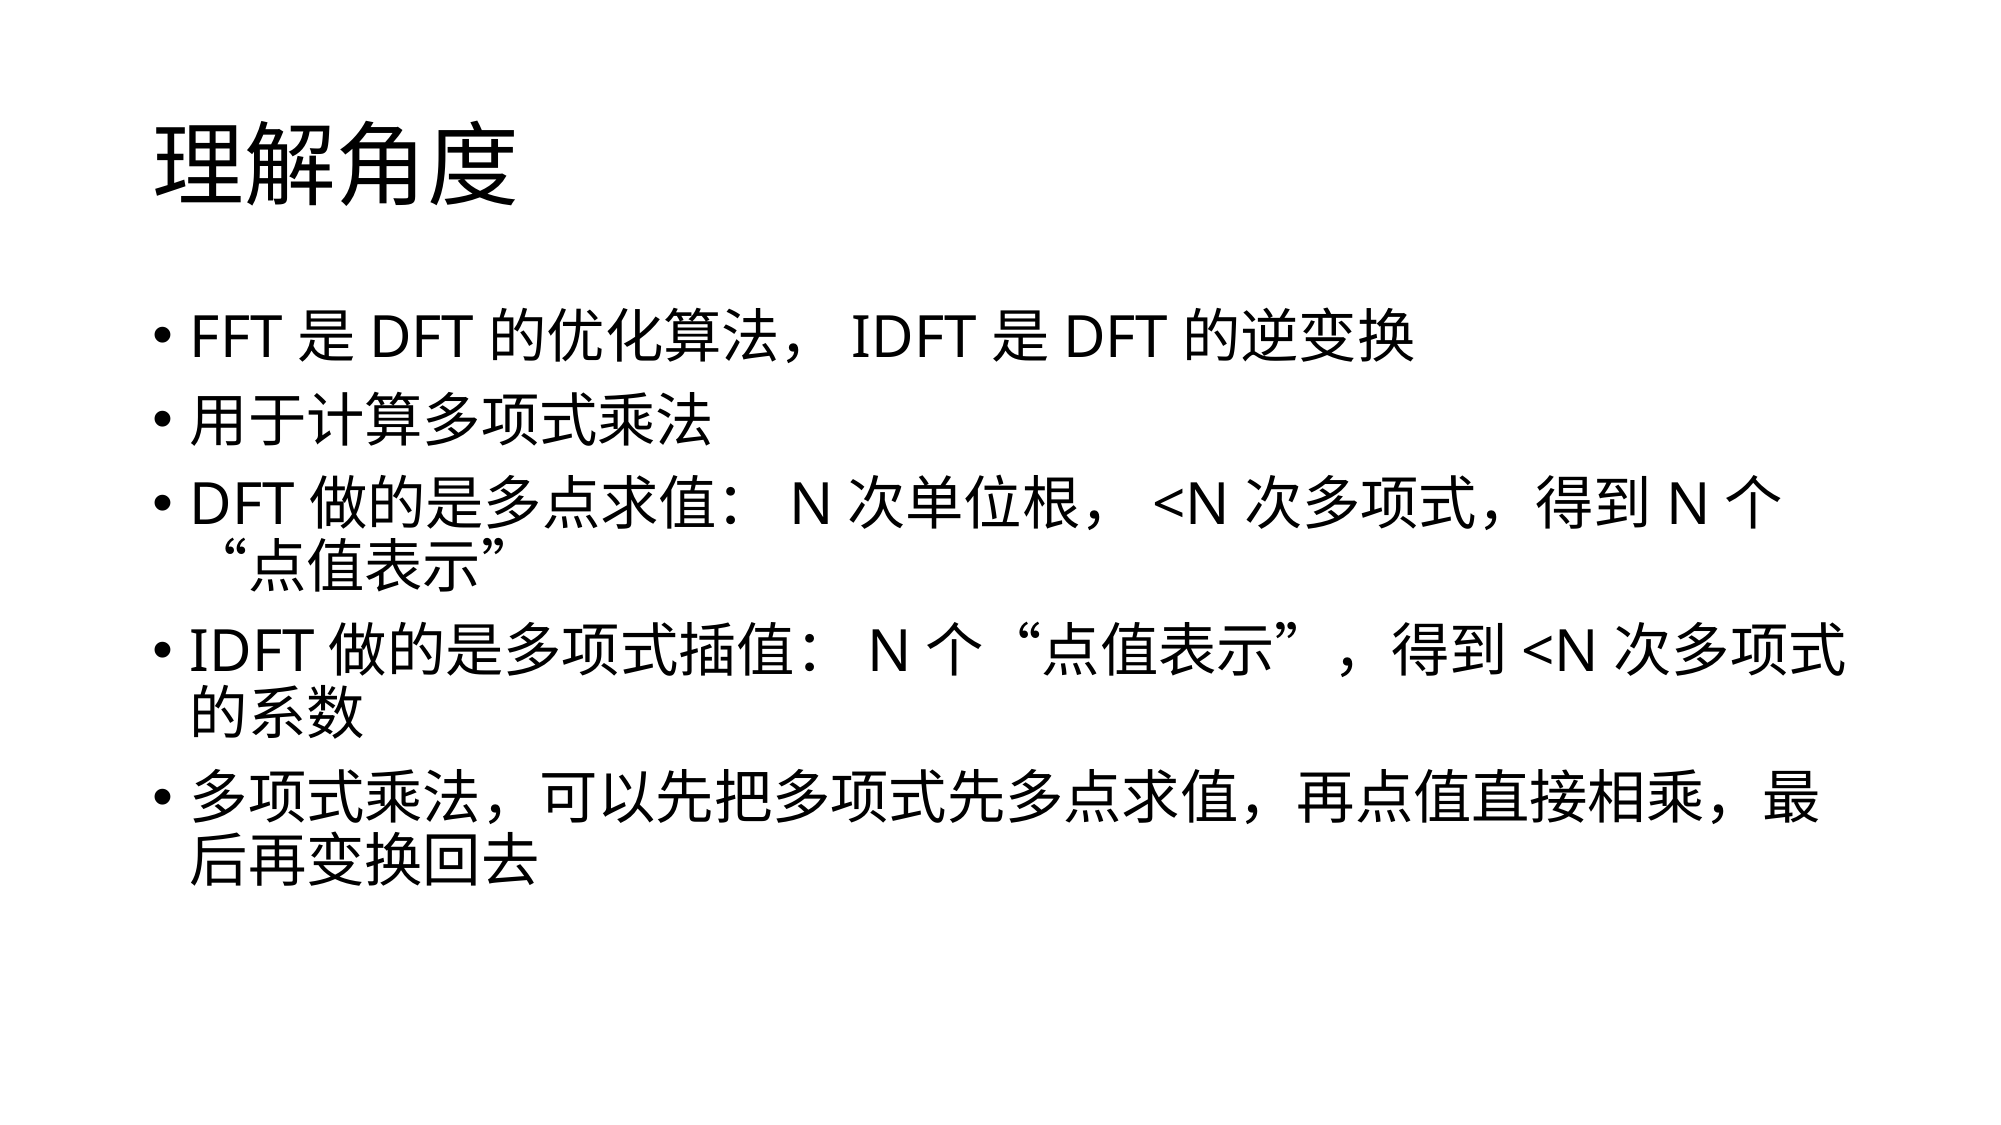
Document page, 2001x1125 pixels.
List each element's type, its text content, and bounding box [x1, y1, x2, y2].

list FFT是DFT的优化算法，IDFT是DFT的逆变换 用于计算多项式乘法 DFT做的是多点求值：N次单位根，<N次多项式，得到N个“点值表示” IDFT做的是多项式插值：N个“点值表示”，得到<N次多项式的系数 多项式乘法，可以先把多项式先多点求值，再点值直接相乘，最后再变换回去 [137, 299, 1863, 1014]
title 理解角度 [137, 59, 1863, 278]
